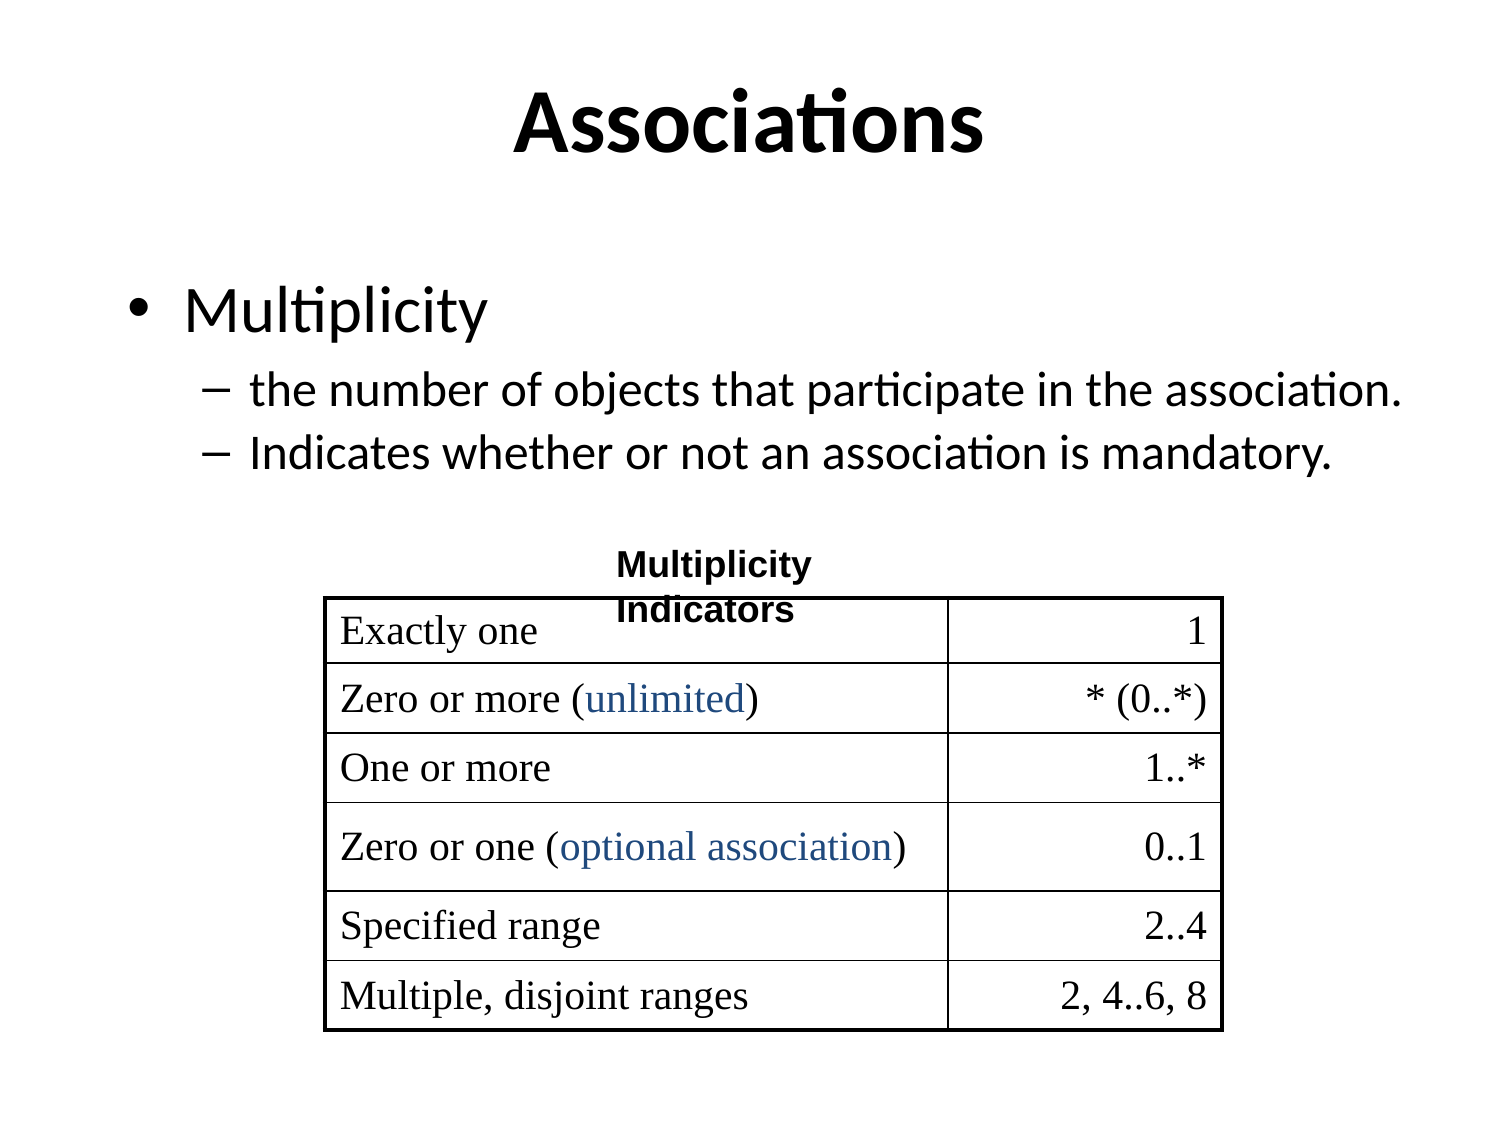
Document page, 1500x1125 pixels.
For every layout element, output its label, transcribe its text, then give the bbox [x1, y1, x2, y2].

table_header Exactly one [327, 600, 947, 662]
table_cell 2..4 [949, 892, 1220, 960]
title Associations [75, 45, 1425, 188]
text_box Multiplicity Indicators [526, 532, 1000, 638]
table_cell 2, 4..6, 8 [949, 961, 1220, 1028]
table_cell 0..1 [949, 803, 1220, 890]
table_cell Multiple, disjoint ranges [327, 961, 947, 1028]
table_cell 1..* [949, 734, 1220, 802]
table_cell Specified range [327, 892, 947, 960]
table_cell Zero or more (unlimited) [327, 664, 947, 732]
table_cell * (0..*) [949, 664, 1220, 732]
table_cell One or more [327, 734, 947, 802]
list Multiplicity the number of objects that participate in the association. Indicates whether or not an association is mandatory. [112, 267, 1447, 540]
table_cell Zero or one (optional association) [327, 803, 947, 890]
table_header 1 [949, 600, 1220, 662]
